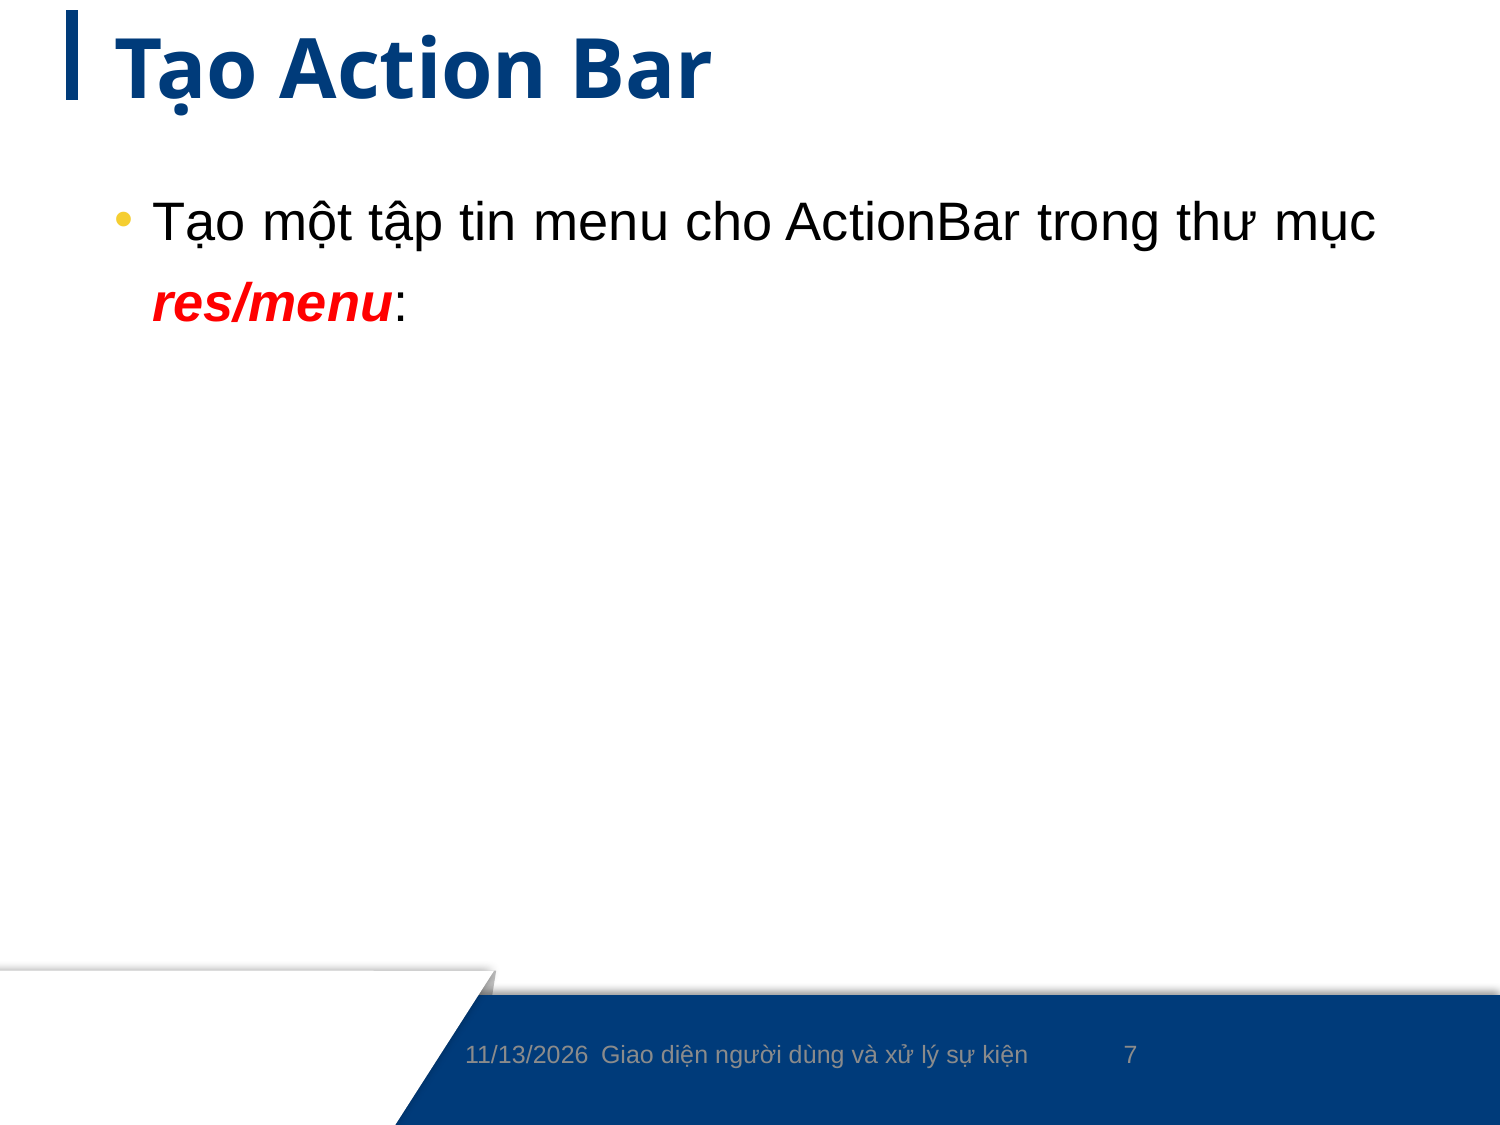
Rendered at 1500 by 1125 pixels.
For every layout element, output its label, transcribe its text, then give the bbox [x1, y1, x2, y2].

footer Giao diện người dùng và xử lý sự kiện [561, 1023, 815, 1084]
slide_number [450, 1023, 561, 1084]
list Tạo một tập tin menu cho ActionBar trong thư mục res/menu: [99, 162, 1394, 882]
slide_number 7 [815, 1023, 1153, 1084]
title Tạo Action Bar [99, 5, 1394, 138]
